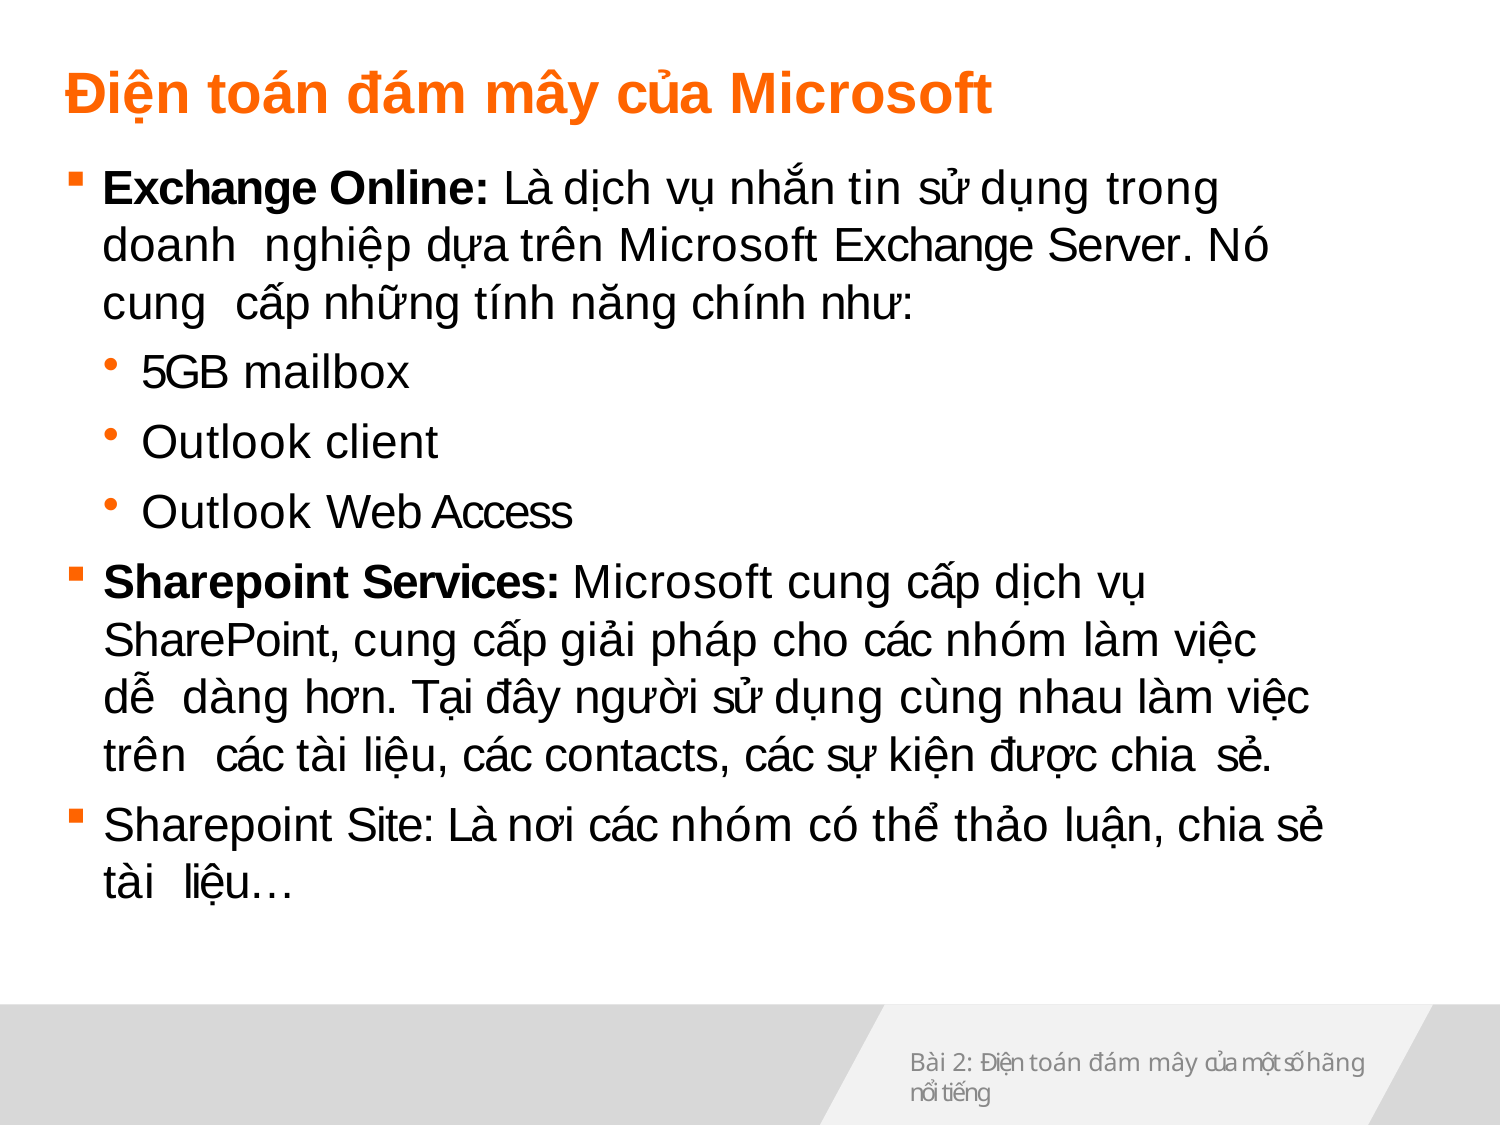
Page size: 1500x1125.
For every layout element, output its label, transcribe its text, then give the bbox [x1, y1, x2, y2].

text_box Exchange Online: Là dịch vụ nhắn tin sử dụng trong doanh nghiệp dựa trên Microsoft Exchange Server. Nó cung cấp những tính năng chính như: 5GB mailbox Outlook client Outlook Web Access Sharepoint Services: Microsoft cung cấp dịch vụ SharePoint, cung cấp giải pháp cho các nhóm làm việc dễ dàng hơn. Tại đây người sử dụng cùng nhau làm việc trên các tài liệu, các contacts, các sự kiện được chia sẻ. Sharepoint Site: Là nơi các nhóm có thể thảo luận, chia sẻ tài liệu… [62, 154, 1385, 909]
footer Bài 2: Điện toán đám mây của một số hãng nổi tiếng [907, 1044, 1394, 1125]
title Điện toán đám mây của Microsoft [62, 53, 997, 154]
